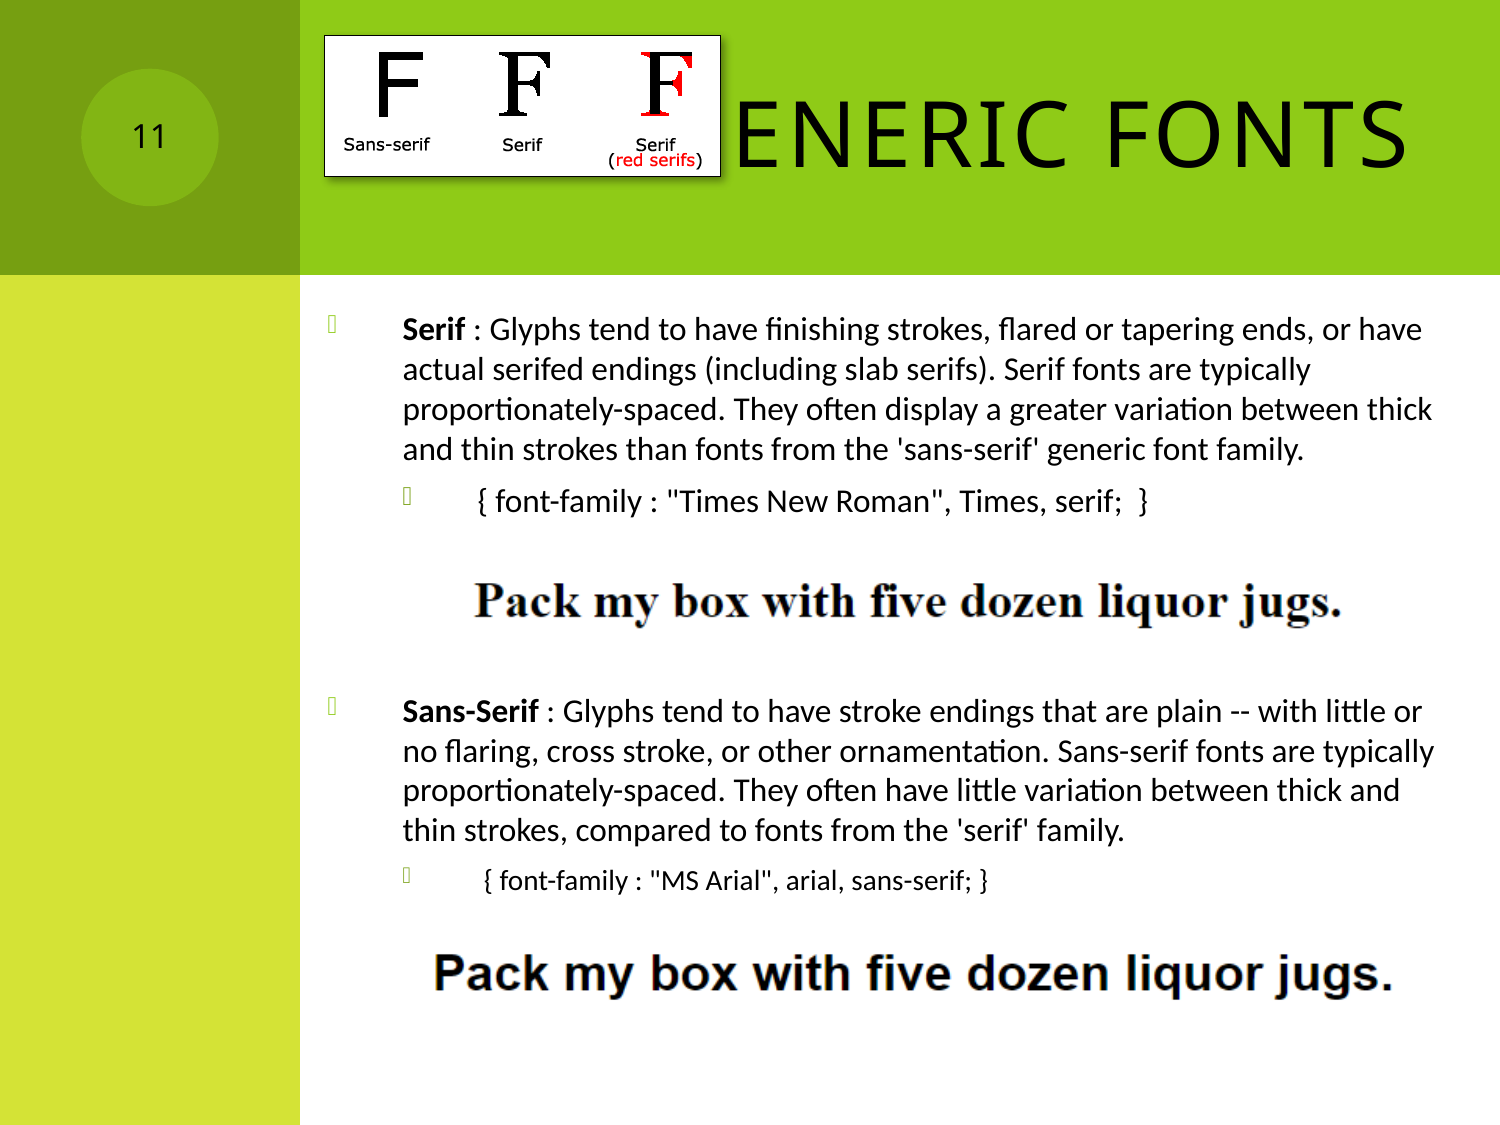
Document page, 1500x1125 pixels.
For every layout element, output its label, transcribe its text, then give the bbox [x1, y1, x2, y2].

picture [424, 941, 1401, 1011]
list Serif : Glyphs tend to have finishing strokes, flared or tapering ends, or have actual serifed endings (including slab serifs). Serif fonts are typically proportionately-spaced. They often display a greater variation between thick and thin strokes than fonts from the 'sans-serif' generic font family. { font-family : "Times New Roman", Times, serif; } Sans-Serif : Glyphs tend to have stroke endings that are plain -- with little or no flaring, cross stroke, or other ornamentation. Sans-serif fonts are typically proportionately-spaced. They often have little variation between thick and thin strokes, compared to fonts from the 'serif' family. { font-family : "MS Arial", arial, sans-serif; } [312, 299, 1475, 1013]
picture [468, 574, 1357, 630]
picture [324, 35, 721, 178]
title Generic Fonts [399, 37, 1425, 225]
slide_number 11 [87, 87, 213, 188]
